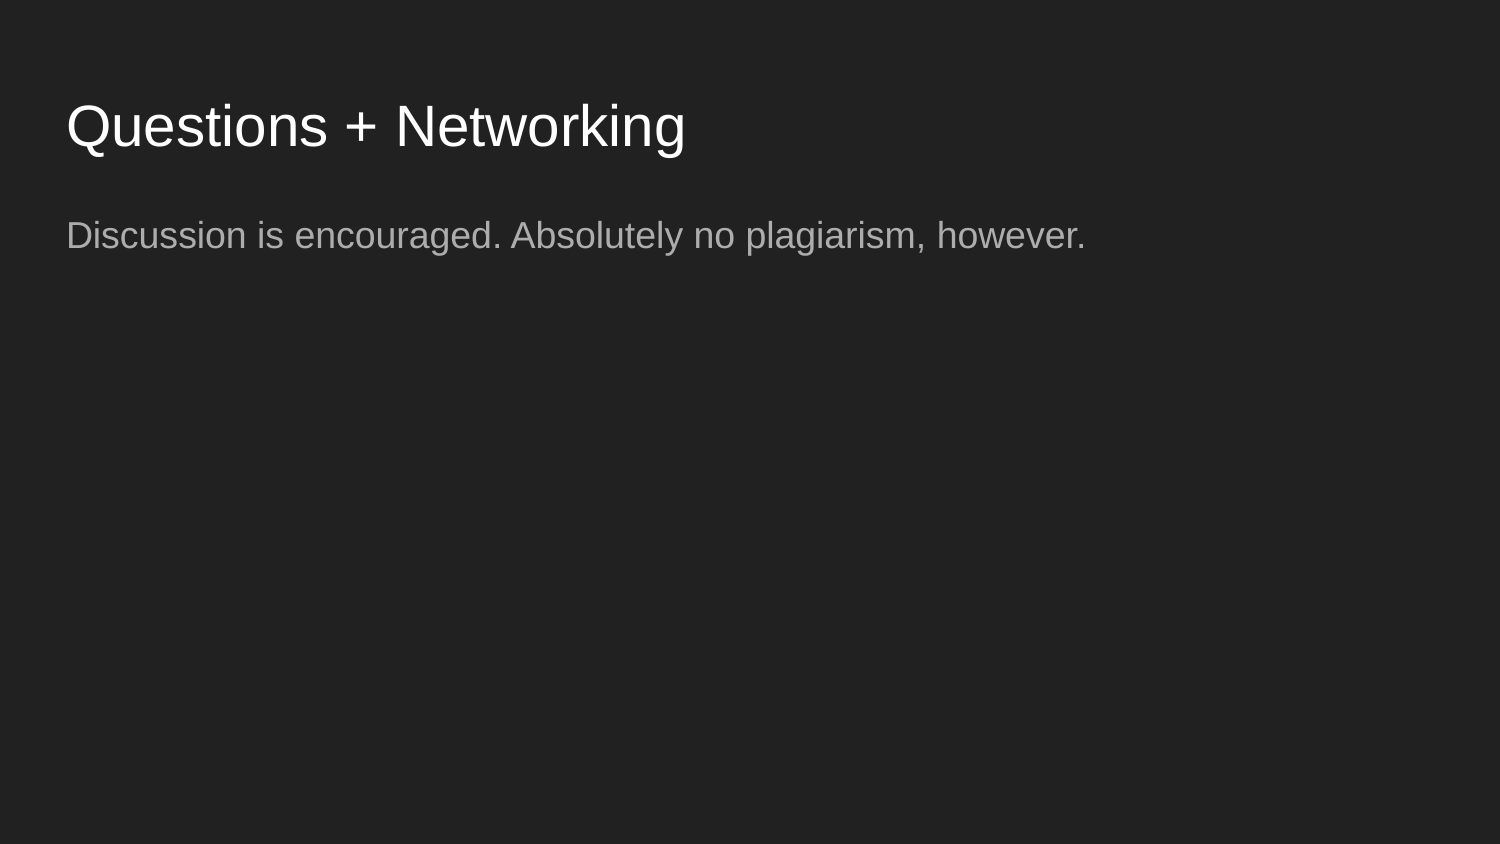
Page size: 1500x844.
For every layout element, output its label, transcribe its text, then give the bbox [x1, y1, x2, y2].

list Discussion is encouraged. Absolutely no plagiarism, however. [51, 189, 1449, 750]
title Questions + Networking [51, 72, 1449, 167]
